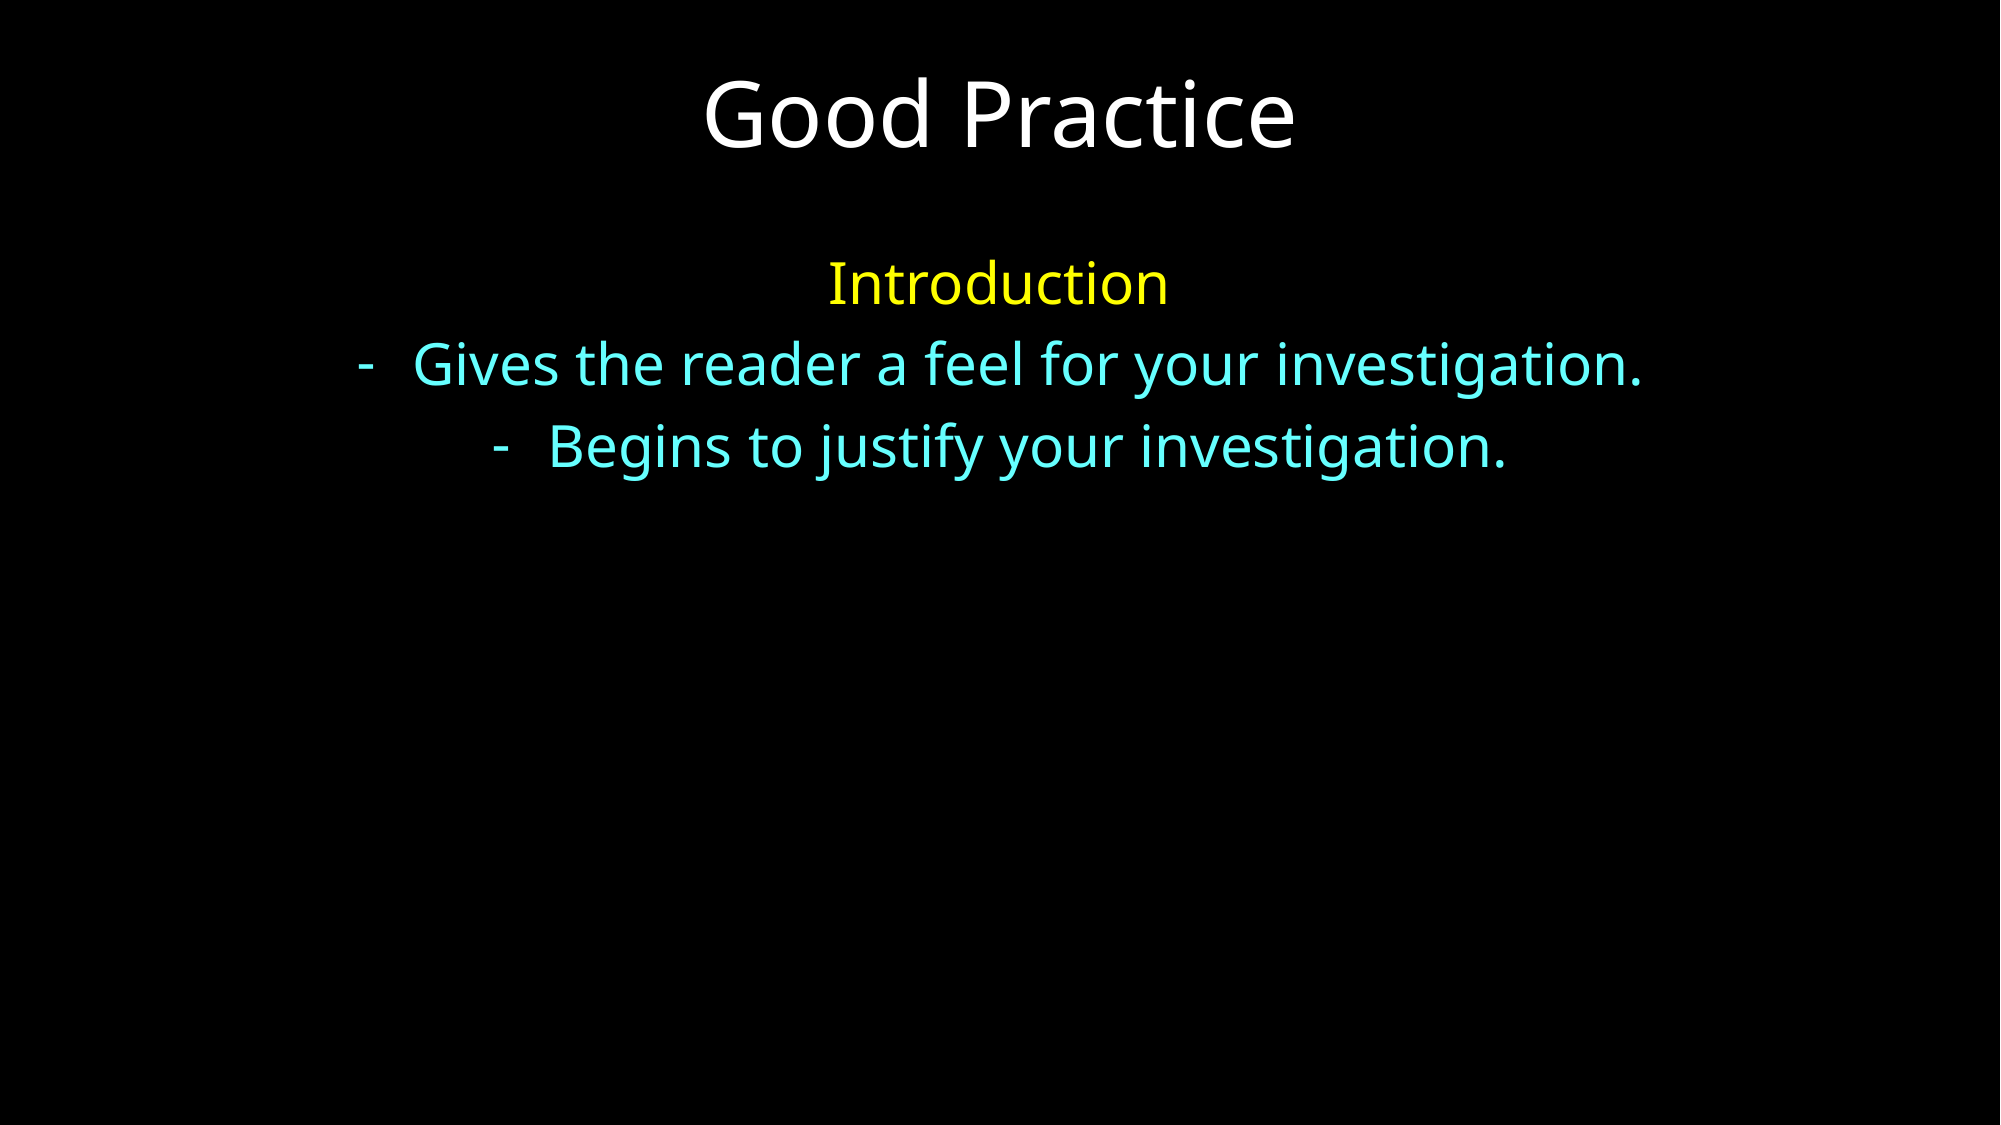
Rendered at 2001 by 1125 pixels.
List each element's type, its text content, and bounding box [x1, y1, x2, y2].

text_box Introduction Gives the reader a feel for your investigation. Begins to justify your investigation. [249, 238, 1750, 1035]
text_box Good Practice [249, 48, 1750, 179]
